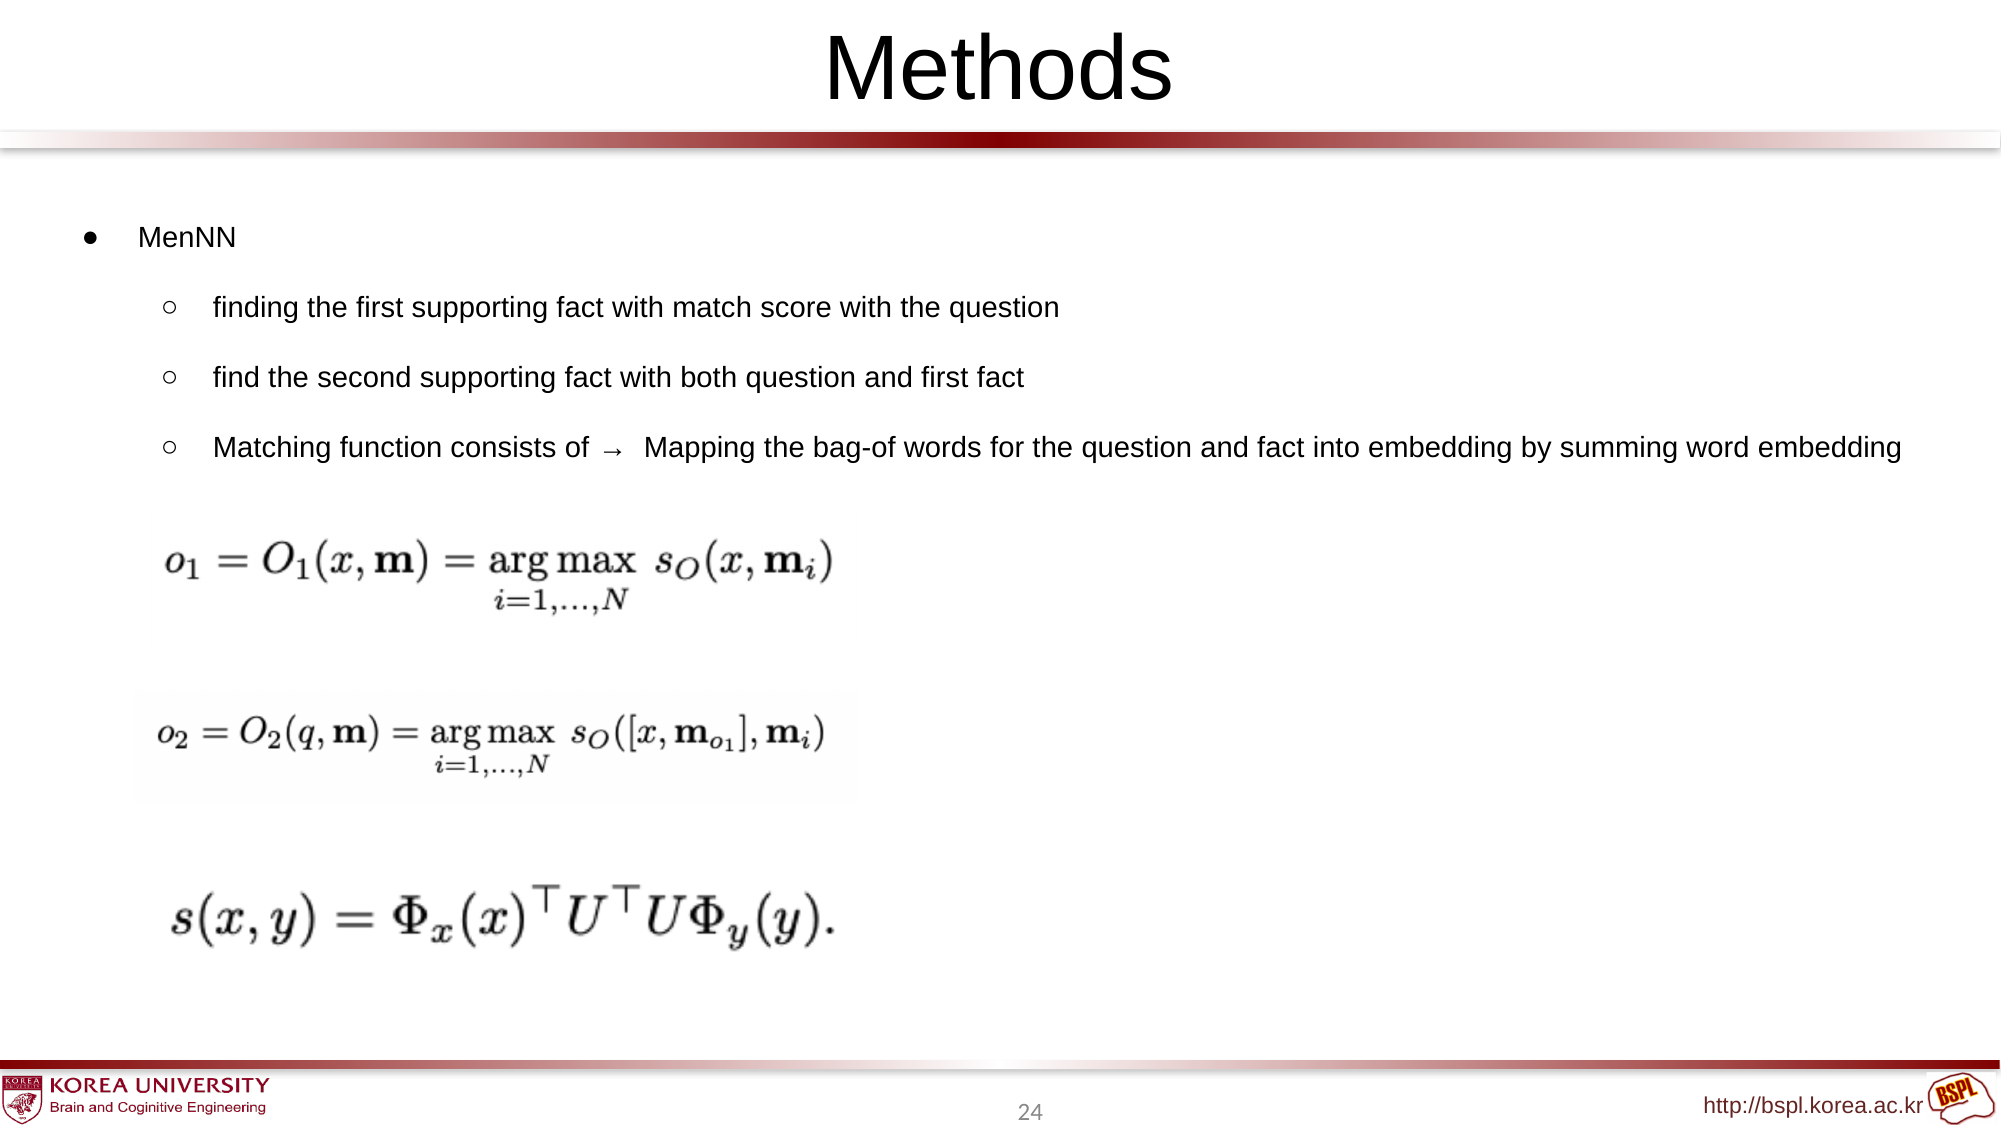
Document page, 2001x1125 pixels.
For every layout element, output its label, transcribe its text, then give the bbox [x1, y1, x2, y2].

picture [133, 846, 859, 985]
picture [1926, 1072, 1997, 1125]
picture [133, 689, 859, 804]
picture [148, 510, 859, 647]
picture [2, 1068, 275, 1125]
title Methods [11, 10, 1988, 130]
text_box MenNN finding the first supporting fact with match score with the question find the second supporting fact with both question and first fact Matching function consists of → Mapping the bag-of words for the question and fact into embedding by summing word embedding [47, 176, 1951, 541]
